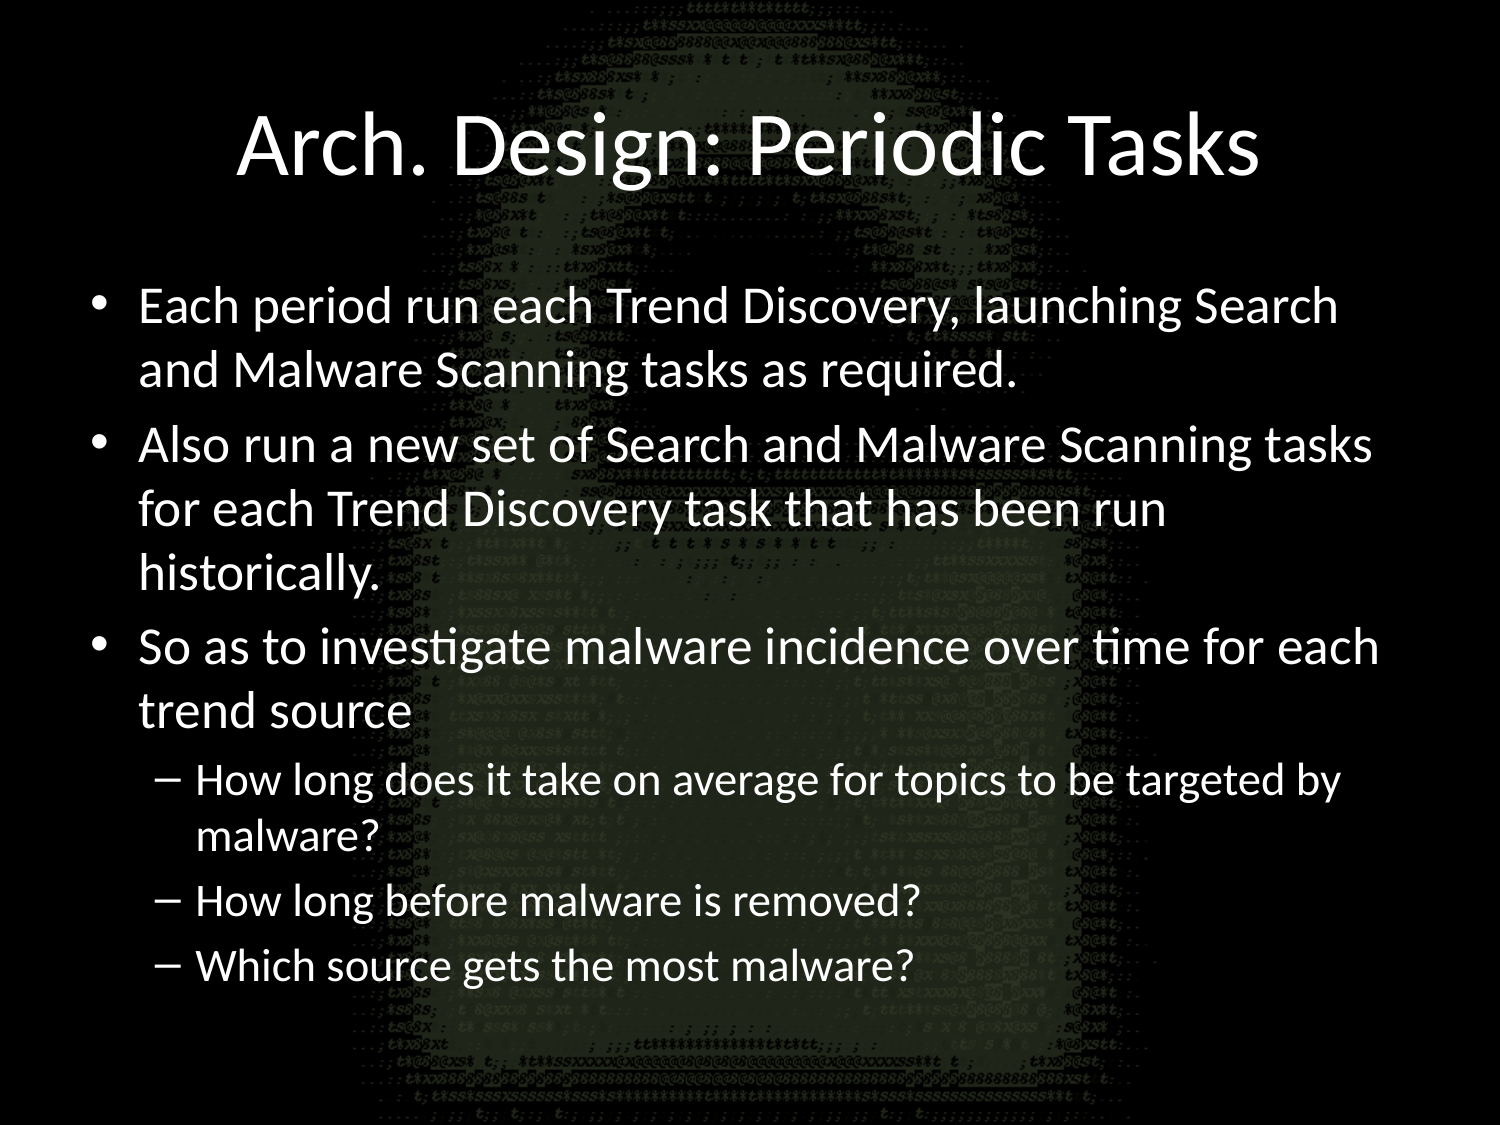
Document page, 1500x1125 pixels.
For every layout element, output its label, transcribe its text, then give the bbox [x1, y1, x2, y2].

title Arch. Design: Periodic Tasks [75, 45, 1425, 233]
list Each period run each Trend Discovery, launching Search and Malware Scanning tasks as required. Also run a new set of Search and Malware Scanning tasks for each Trend Discovery task that has been run historically. So as to investigate malware incidence over time for each trend source How long does it take on average for topics to be targeted by malware? How long before malware is removed? Which source gets the most malware? [75, 262, 1425, 1005]
